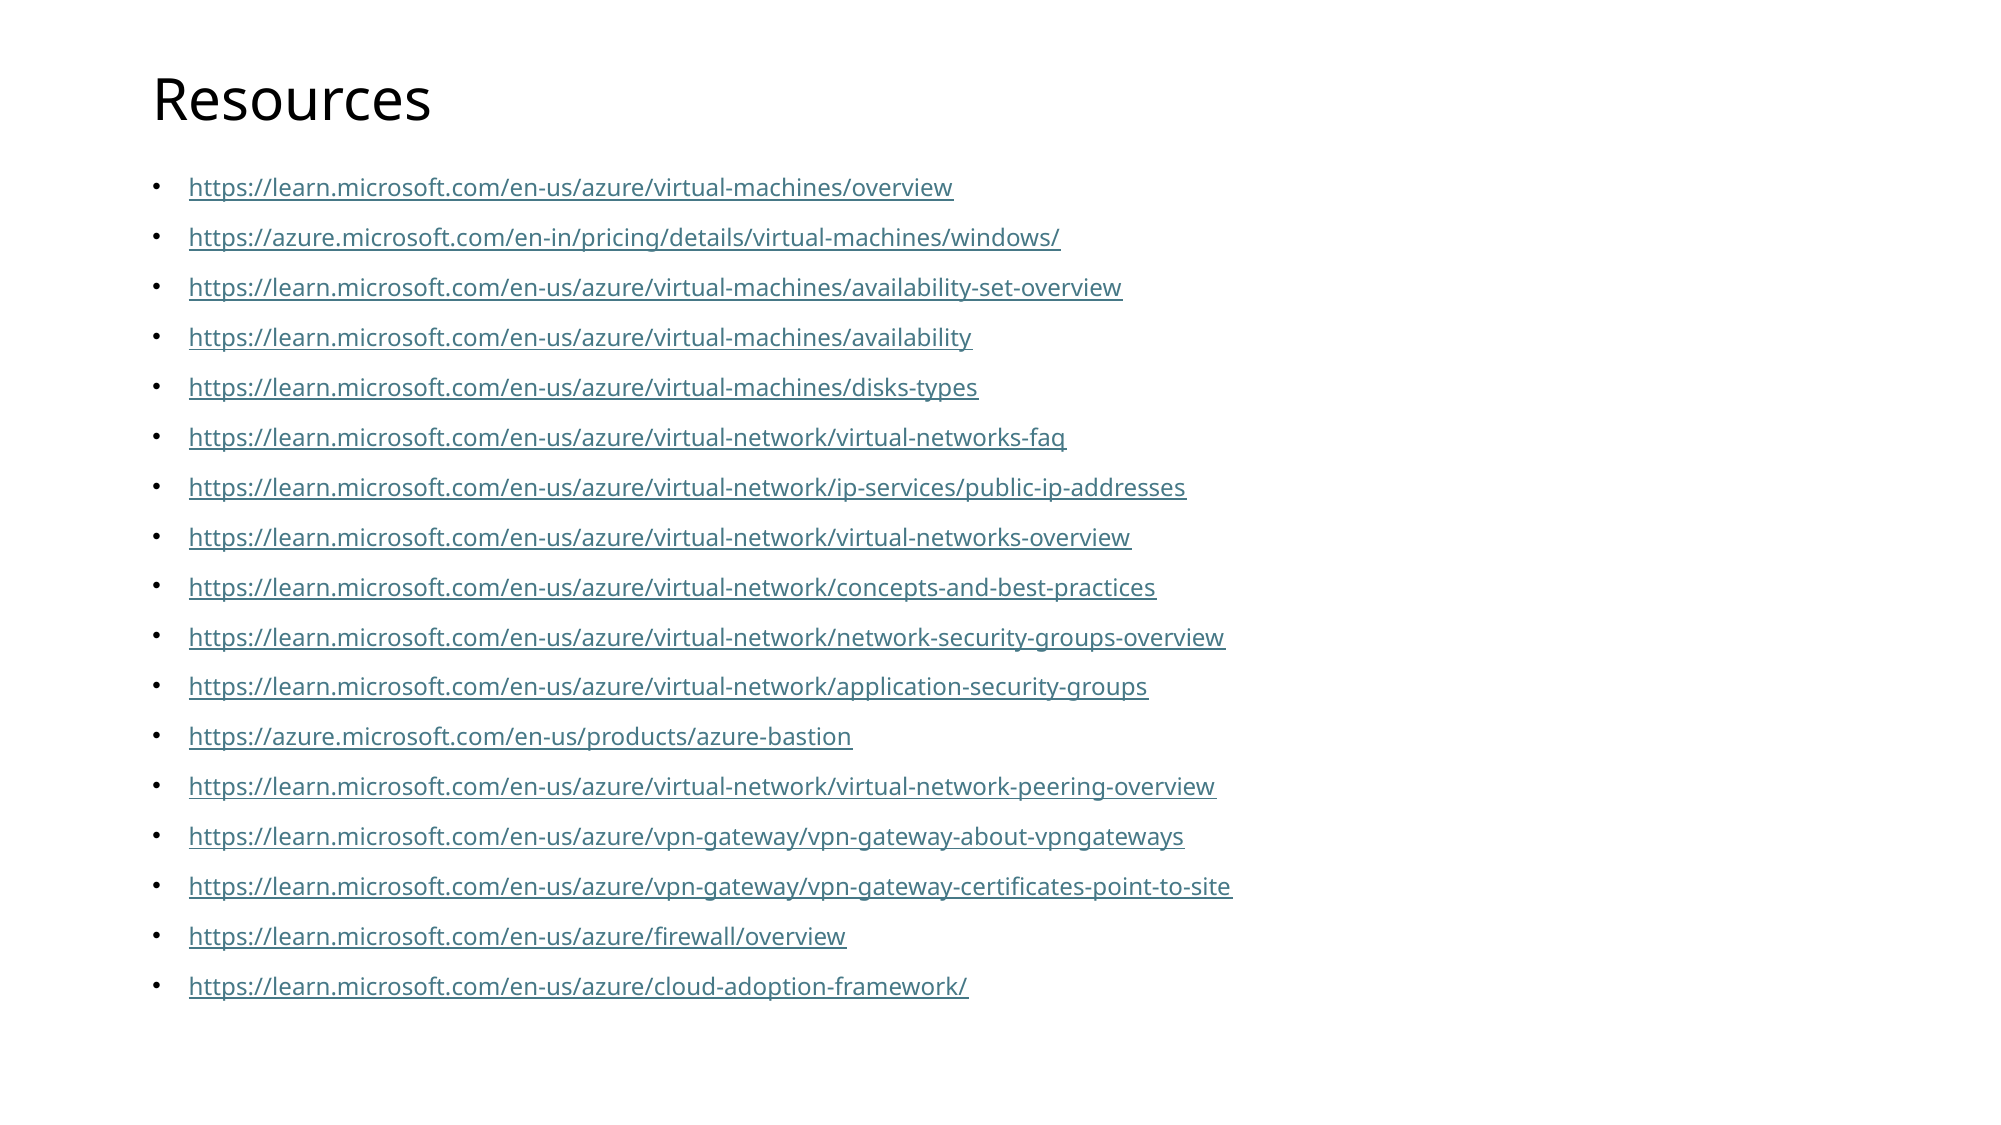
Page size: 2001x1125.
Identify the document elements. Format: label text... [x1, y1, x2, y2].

list https://learn.microsoft.com/en-us/azure/virtual-machines/overview https://azure.microsoft.com/en-in/pricing/details/virtual-machines/windows/ https://learn.microsoft.com/en-us/azure/virtual-machines/availability-set-overview https://learn.microsoft.com/en-us/azure/virtual-machines/availability https://learn.microsoft.com/en-us/azure/virtual-machines/disks-types https://learn.microsoft.com/en-us/azure/virtual-network/virtual-networks-faq https://learn.microsoft.com/en-us/azure/virtual-network/ip-services/public-ip-addresses https://learn.microsoft.com/en-us/azure/virtual-network/virtual-networks-overview https://learn.microsoft.com/en-us/azure/virtual-network/concepts-and-best-practices https://learn.microsoft.com/en-us/azure/virtual-network/network-security-groups-overview https://learn.microsoft.com/en-us/azure/virtual-network/application-security-groups https://azure.microsoft.com/en-us/products/azure-bastion https://learn.microsoft.com/en-us/azure/virtual-network/virtual-network-peering-overview https://learn.microsoft.com/en-us/azure/vpn-gateway/vpn-gateway-about-vpngateways https://learn.microsoft.com/en-us/azure/vpn-gateway/vpn-gateway-certificates-point-to-site https://learn.microsoft.com/en-us/azure/firewall/overview https://learn.microsoft.com/en-us/azure/cloud-adoption-framework/ [137, 165, 1863, 1014]
title Resources [137, 59, 1863, 144]
